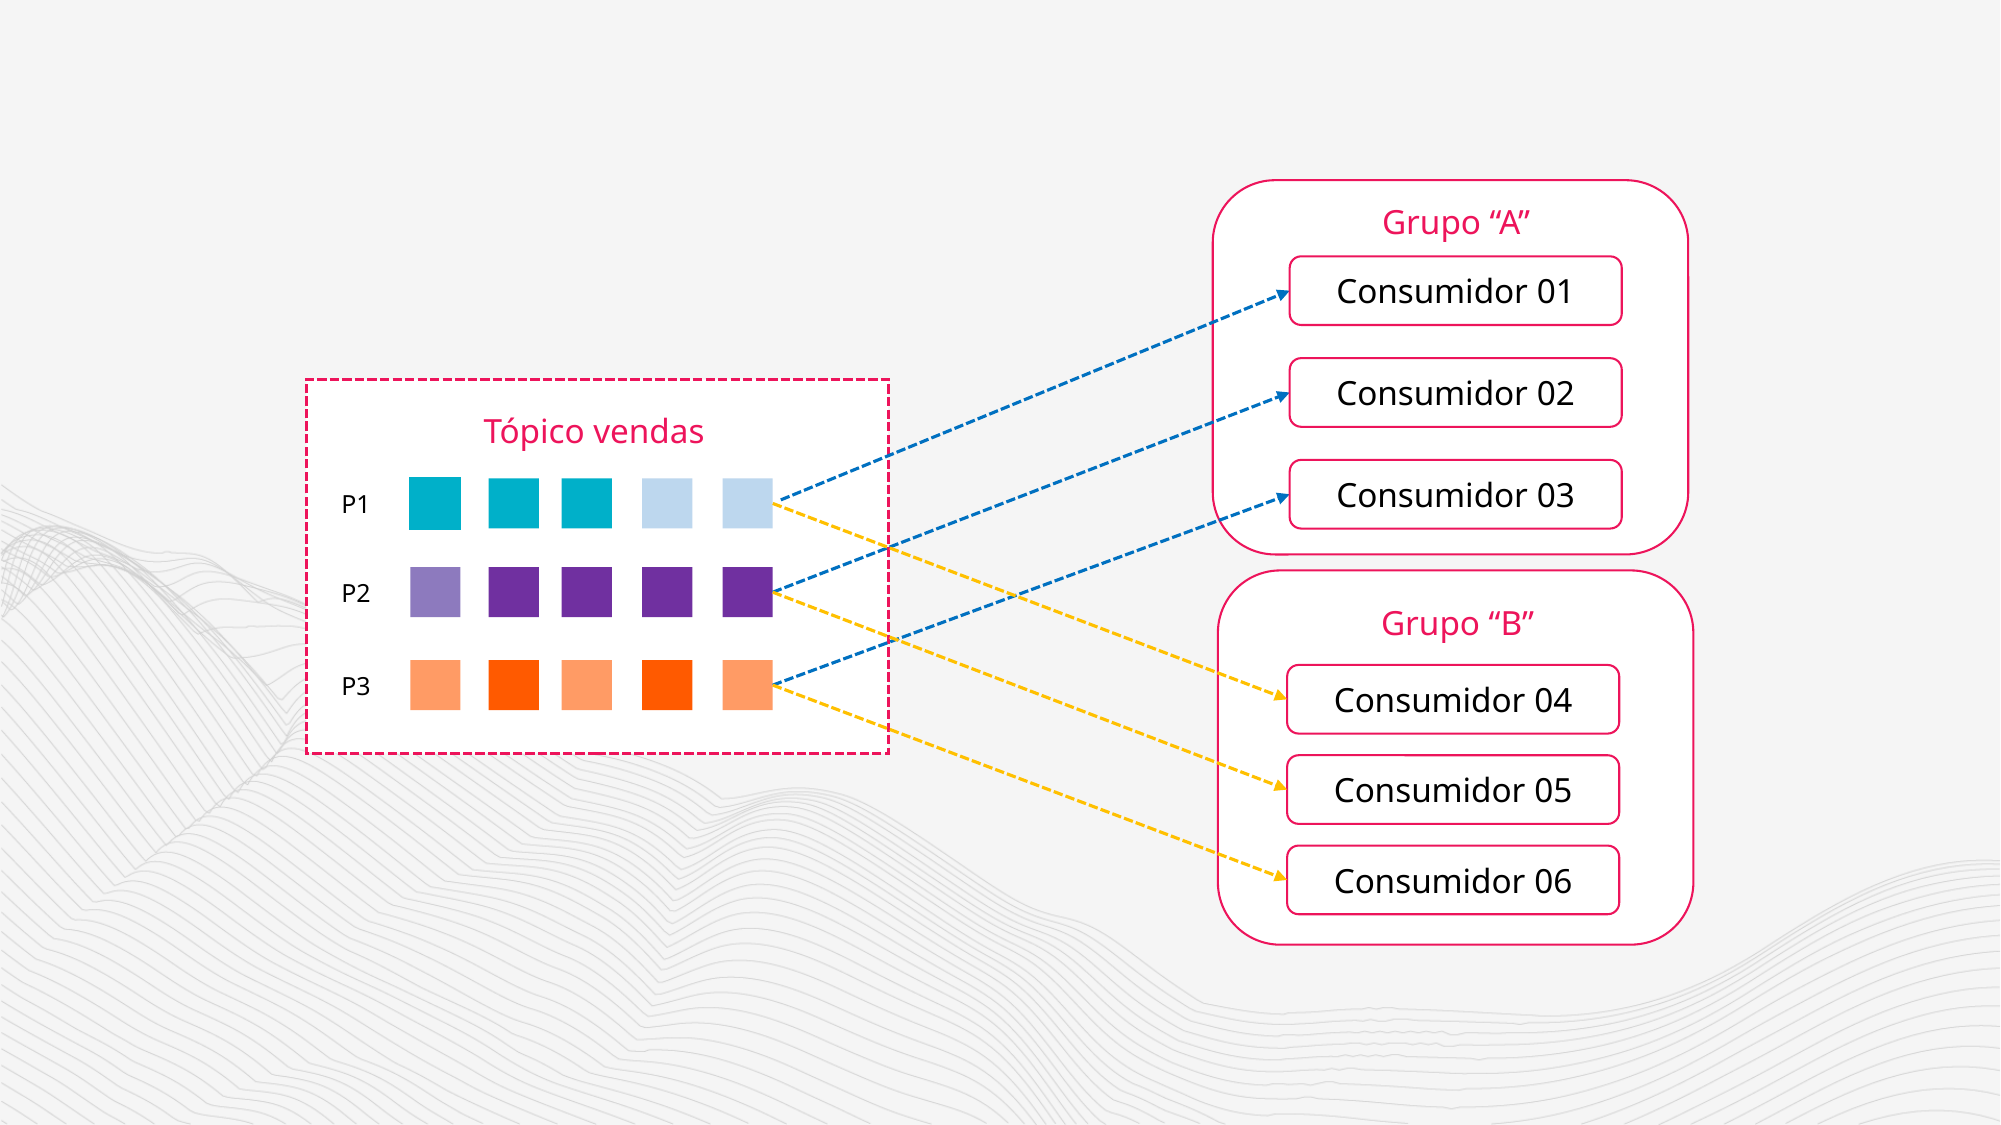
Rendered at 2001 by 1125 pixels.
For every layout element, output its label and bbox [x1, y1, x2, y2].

text_box [306, 180, 1694, 945]
picture [0, 0, 2001, 1125]
